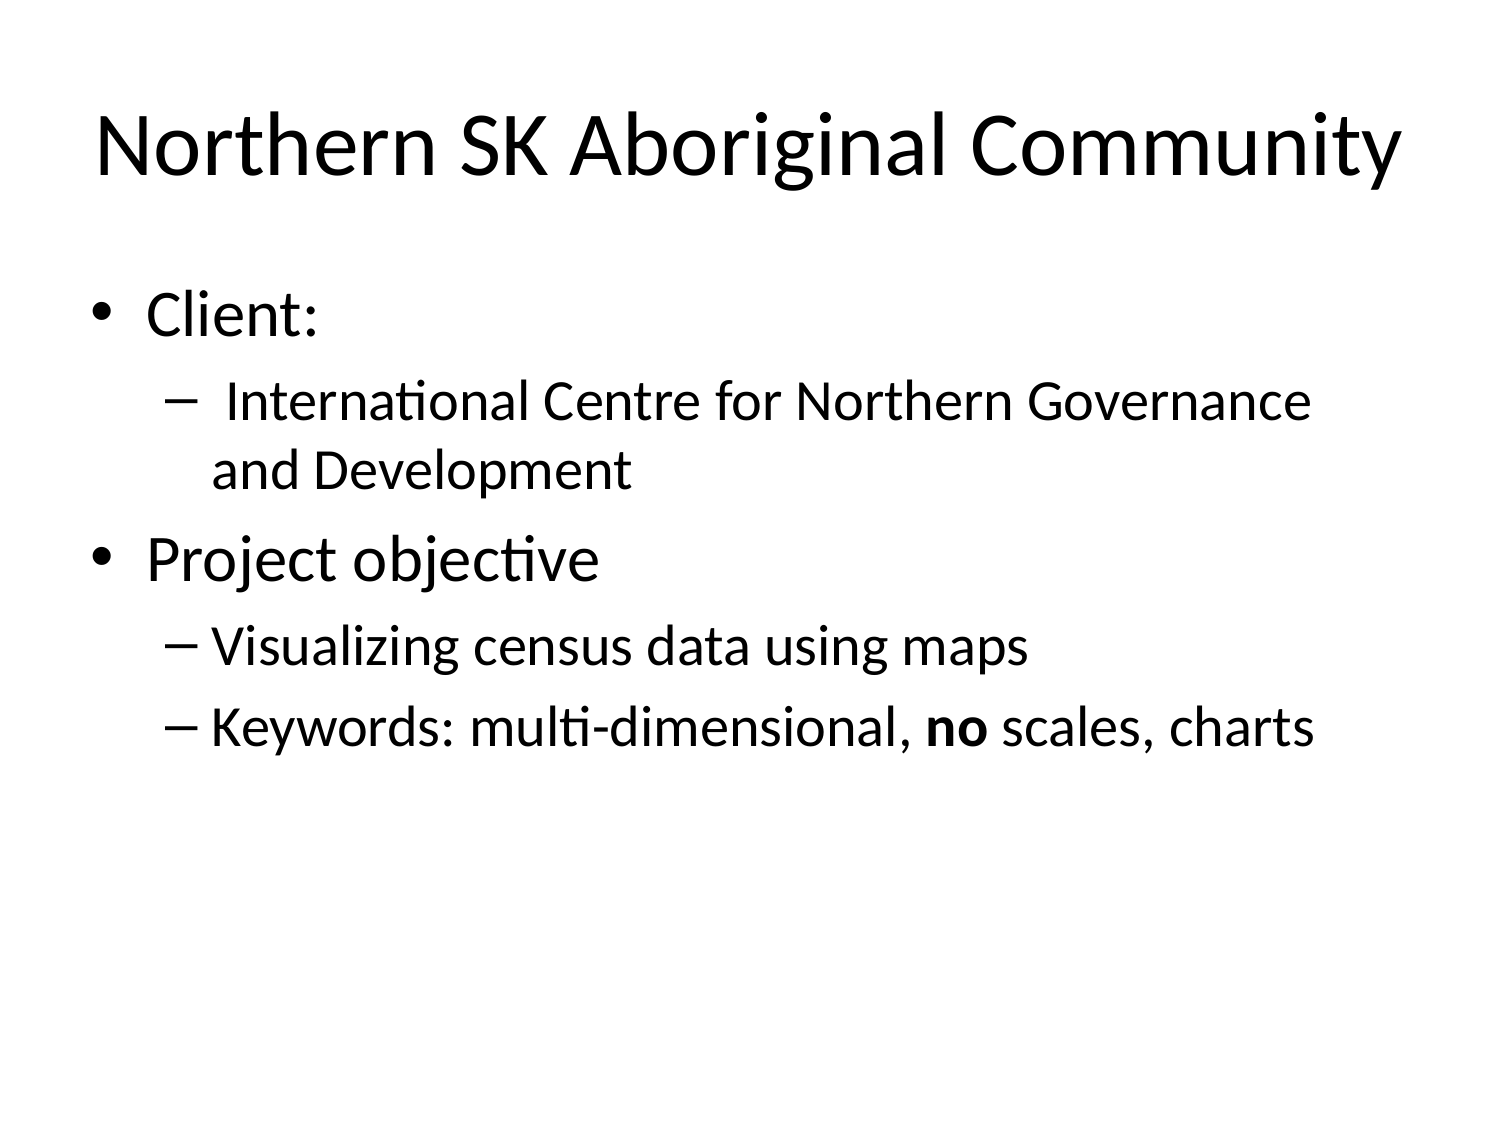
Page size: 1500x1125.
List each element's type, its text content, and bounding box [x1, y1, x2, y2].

title Northern SK Aboriginal Community [75, 45, 1425, 233]
list Client: International Centre for Northern Governance and Development Project objective Visualizing census data using maps Keywords: multi-dimensional, no scales, charts [75, 262, 1425, 1005]
